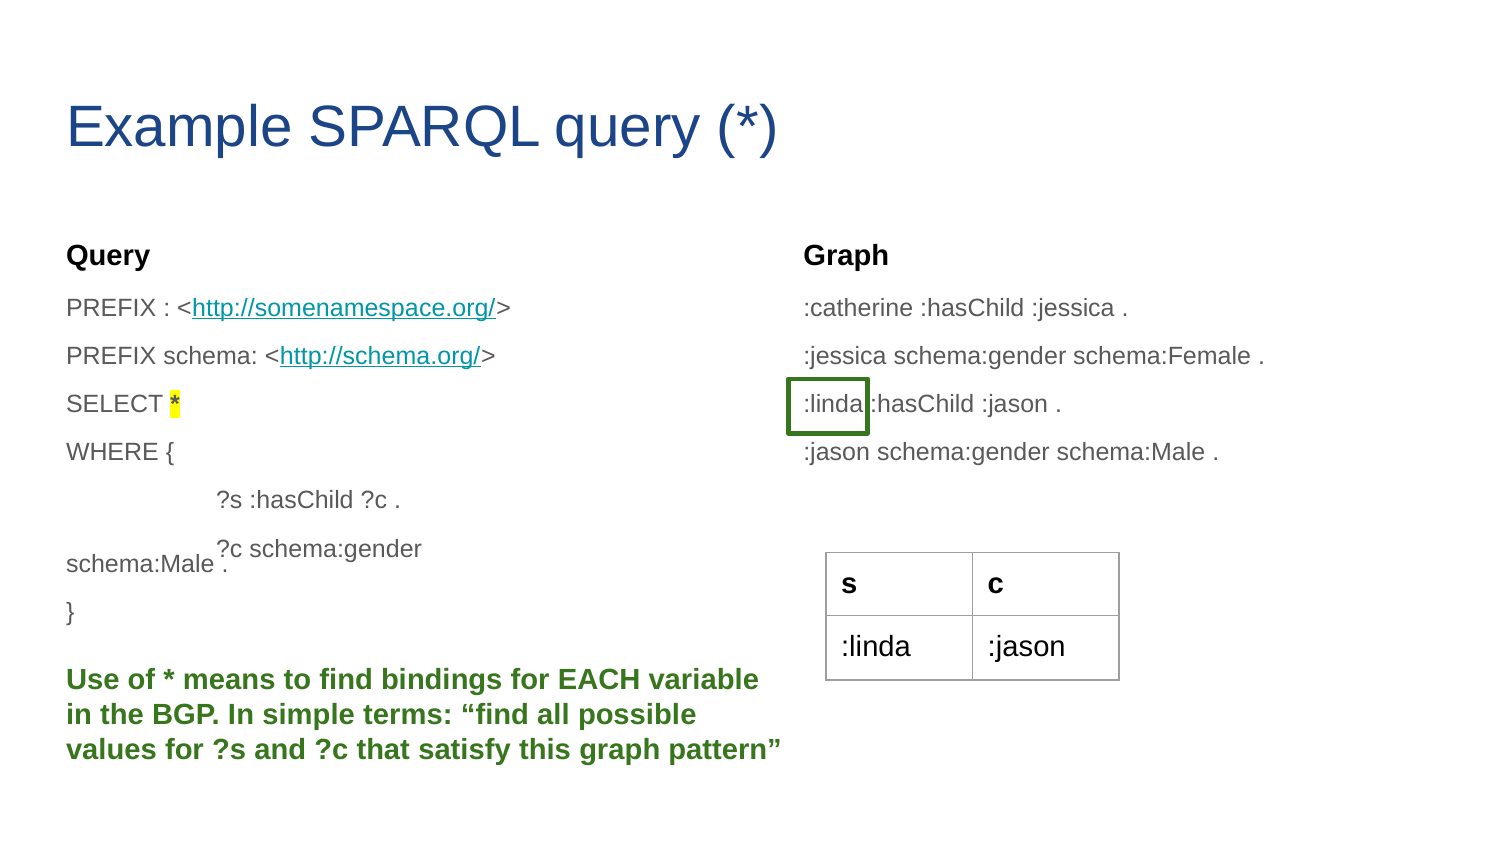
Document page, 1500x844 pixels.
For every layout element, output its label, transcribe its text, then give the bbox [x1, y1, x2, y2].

title Example SPARQL query (*) [51, 72, 1449, 167]
text_box [788, 378, 868, 434]
table_header c [973, 553, 1118, 615]
list PREFIX : <http://somenamespace.org/> PREFIX schema: <http://schema.org/> SELECT * WHERE { ?s :hasChild ?c . ?c schema:gender schema:Male . } [51, 289, 553, 584]
table_header s [827, 553, 972, 615]
text_box Use of * means to find bindings for EACH variable in the BGP. In simple terms: “find all possible values for ?s and ?c that satisfy this graph pattern” [51, 645, 801, 775]
table_cell :jason [973, 616, 1118, 679]
list :catherine :hasChild :jessica . :jessica schema:gender schema:Female . :linda :hasChild :jason . :jason schema:gender schema:Male . [788, 289, 1290, 553]
text_box Graph [788, 221, 917, 289]
text_box Query [51, 221, 179, 289]
table_cell :linda [827, 616, 972, 679]
